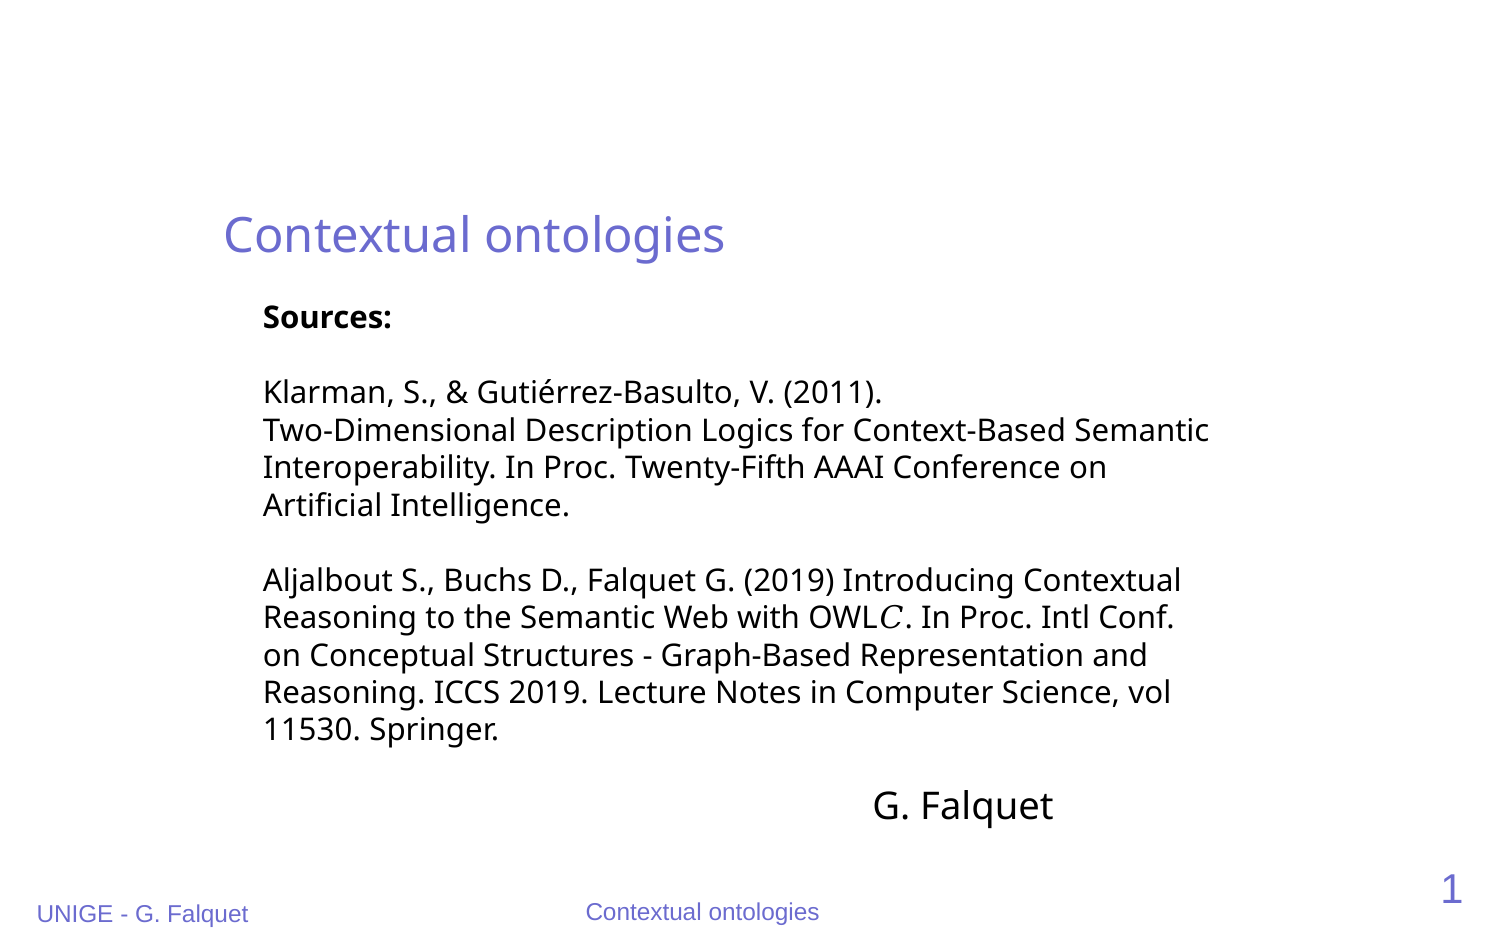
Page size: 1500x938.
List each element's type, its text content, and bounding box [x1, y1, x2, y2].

text_box Sources: Klarman, S., & Gutiérrez-Basulto, V. (2011). Two-Dimensional Description Logics for Context-Based Semantic Interoperability. In Proc. Twenty-Fifth AAAI Conference on Artificial Intelligence. Aljalbout S., Buchs D., Falquet G. (2019) Introducing Contextual Reasoning to the Semantic Web with OWL𝐶. In Proc. Intl Conf. on Conceptual Structures - Graph-Based Representation and Reasoning. ICCS 2019. Lecture Notes in Computer Science, vol 11530. Springer. [248, 290, 1232, 792]
slide_number 1 [1165, 853, 1479, 917]
footer UNIGE - G. Falquet [21, 890, 497, 938]
slide_number Contextual ontologies [570, 888, 1146, 938]
title Contextual ontologies [208, 132, 1272, 334]
subtitle G. Falquet [683, 773, 1243, 838]
